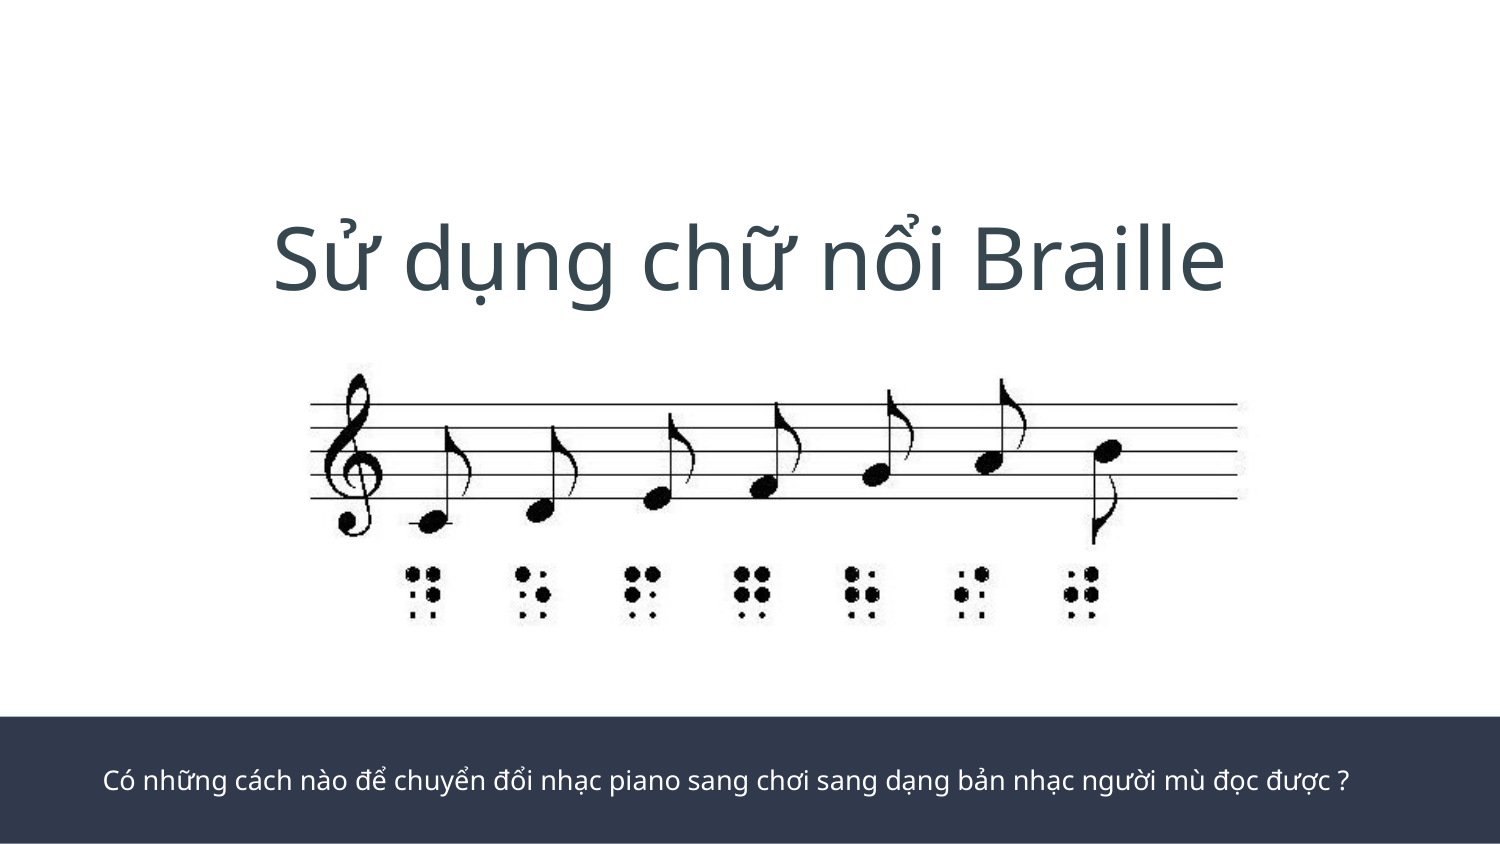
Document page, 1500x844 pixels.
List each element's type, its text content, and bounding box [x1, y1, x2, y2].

list Sử dụng chữ nổi Braille [51, 0, 1449, 590]
list Có những cách nào để chuyển đổi nhạc piano sang chơi sang dạng bản nhạc người mù đọc được ? [87, 741, 1418, 818]
picture [220, 313, 1280, 712]
